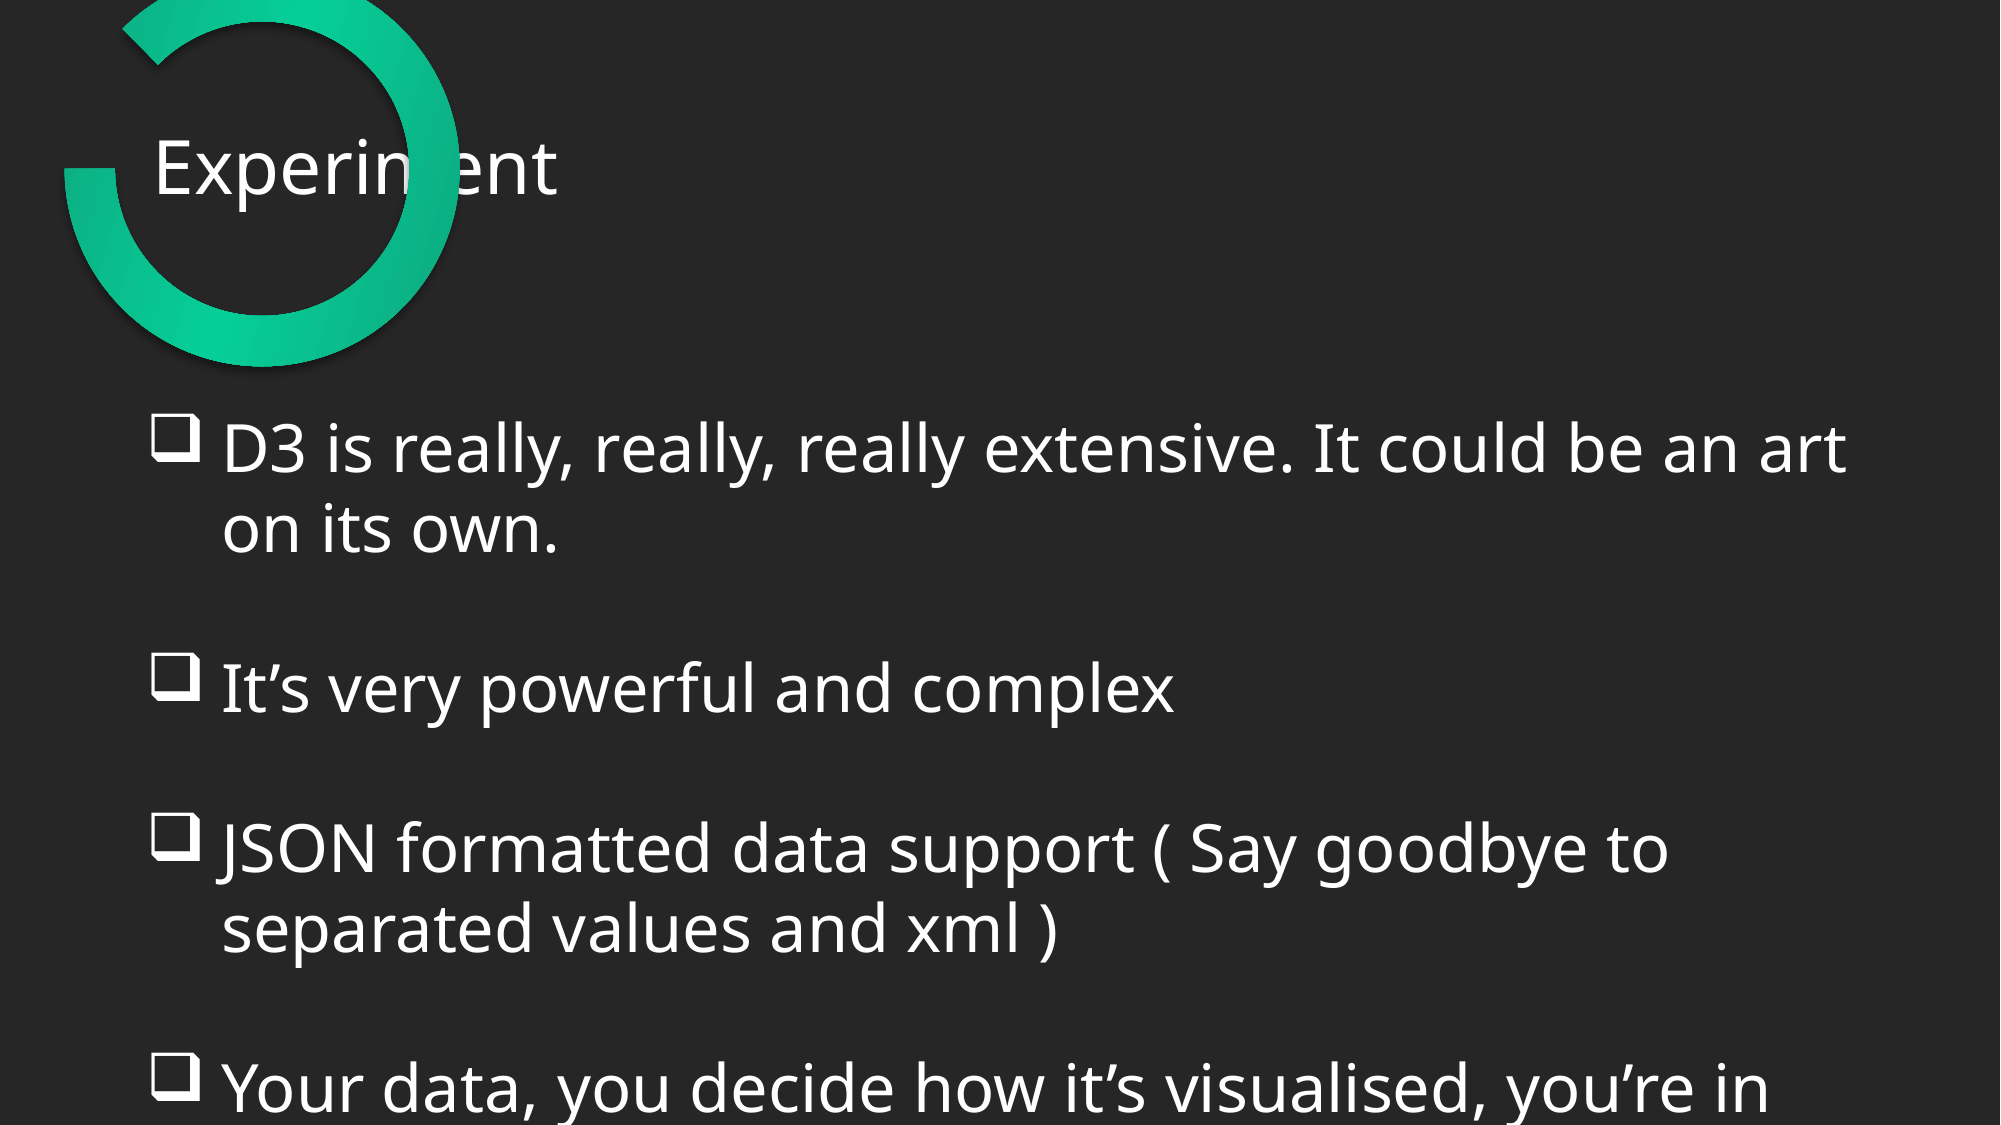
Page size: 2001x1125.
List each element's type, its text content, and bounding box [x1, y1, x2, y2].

text_box [64, 0, 460, 367]
title Experiment [431, 61, 1863, 279]
text_box D3 is really, really, really extensive. It could be an art on its own. It’s very powerful and complex JSON formatted data support ( Say goodbye to separated values and xml ) Your data, you decide how it’s visualised, you’re in full control [131, 398, 1871, 1125]
title Experiment [137, 61, 402, 279]
